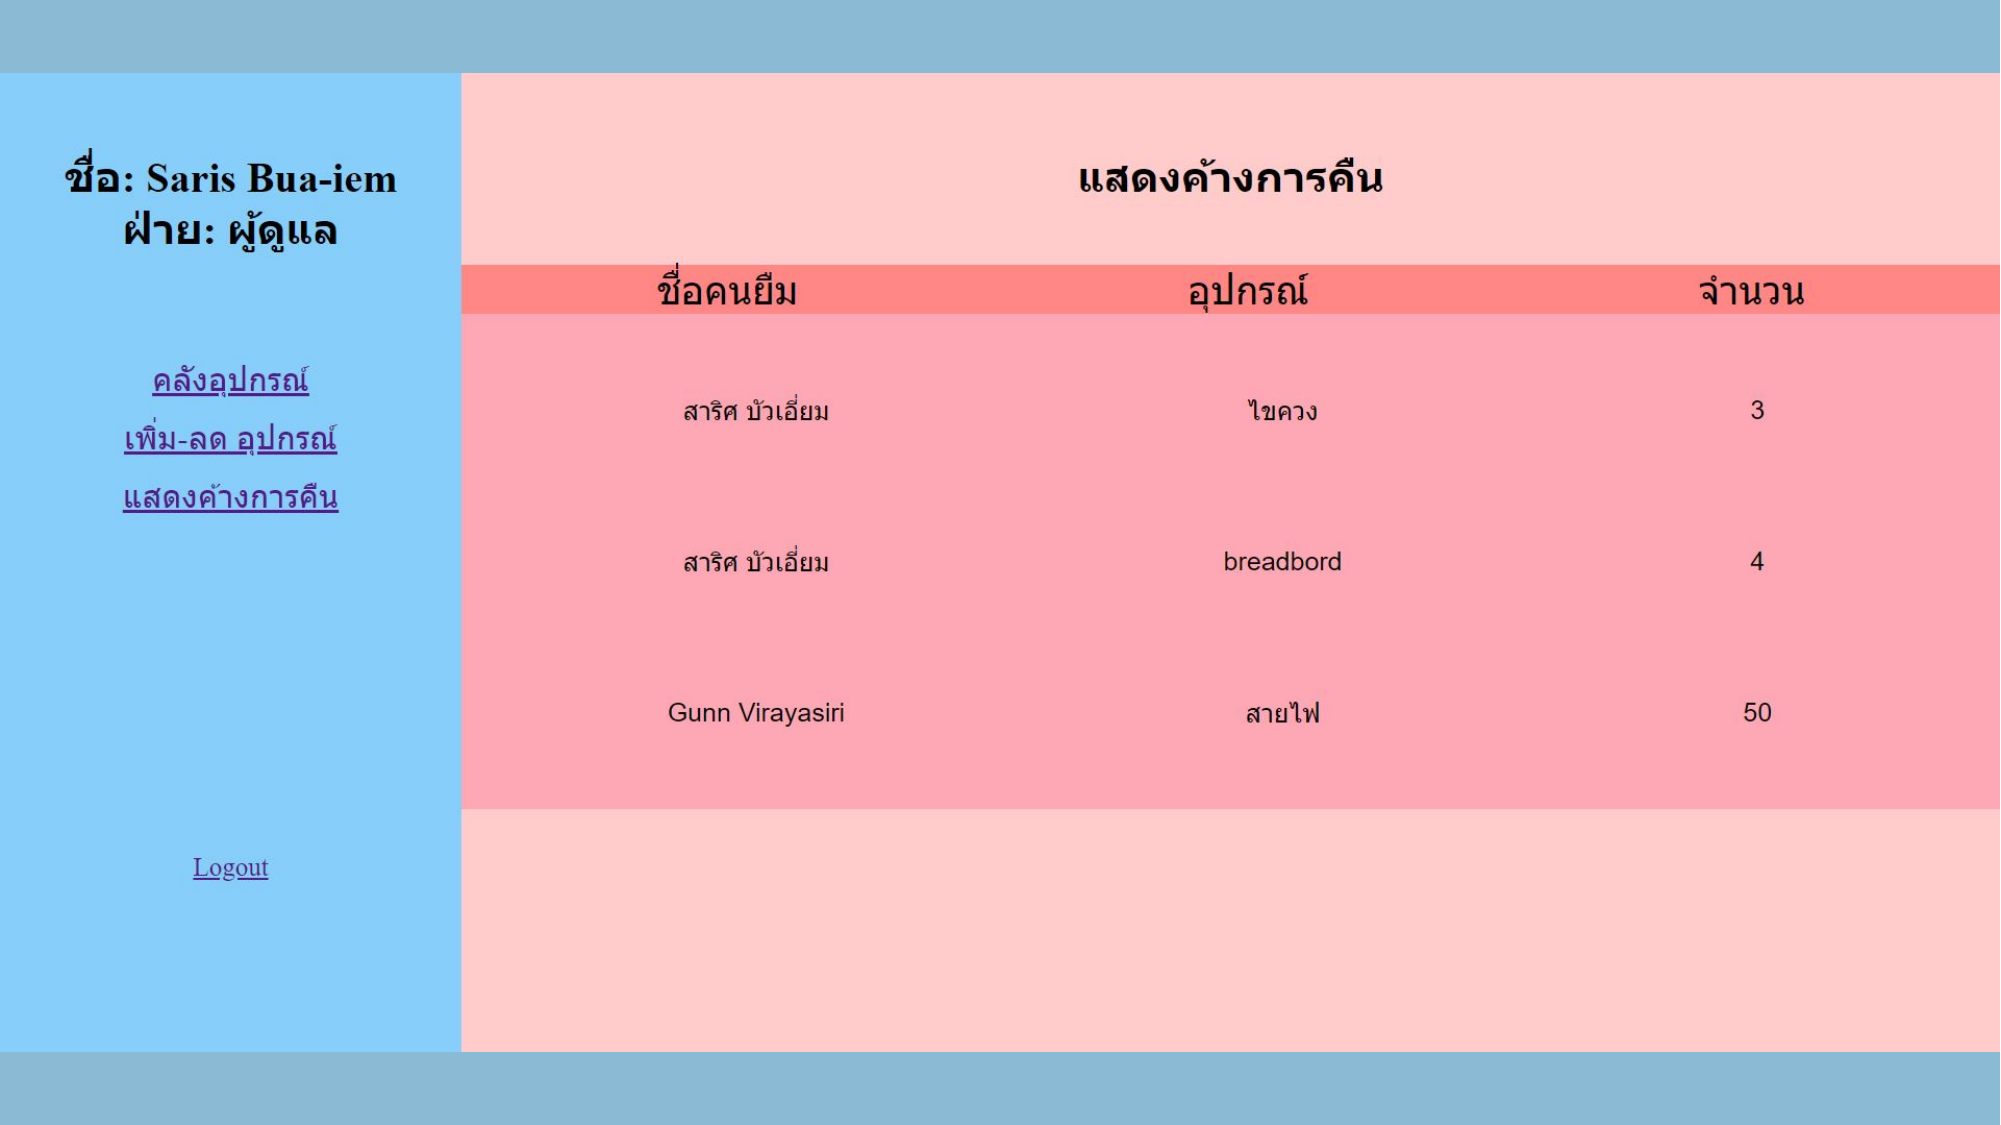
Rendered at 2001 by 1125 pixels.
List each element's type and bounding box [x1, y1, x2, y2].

list [0, 73, 2000, 1052]
